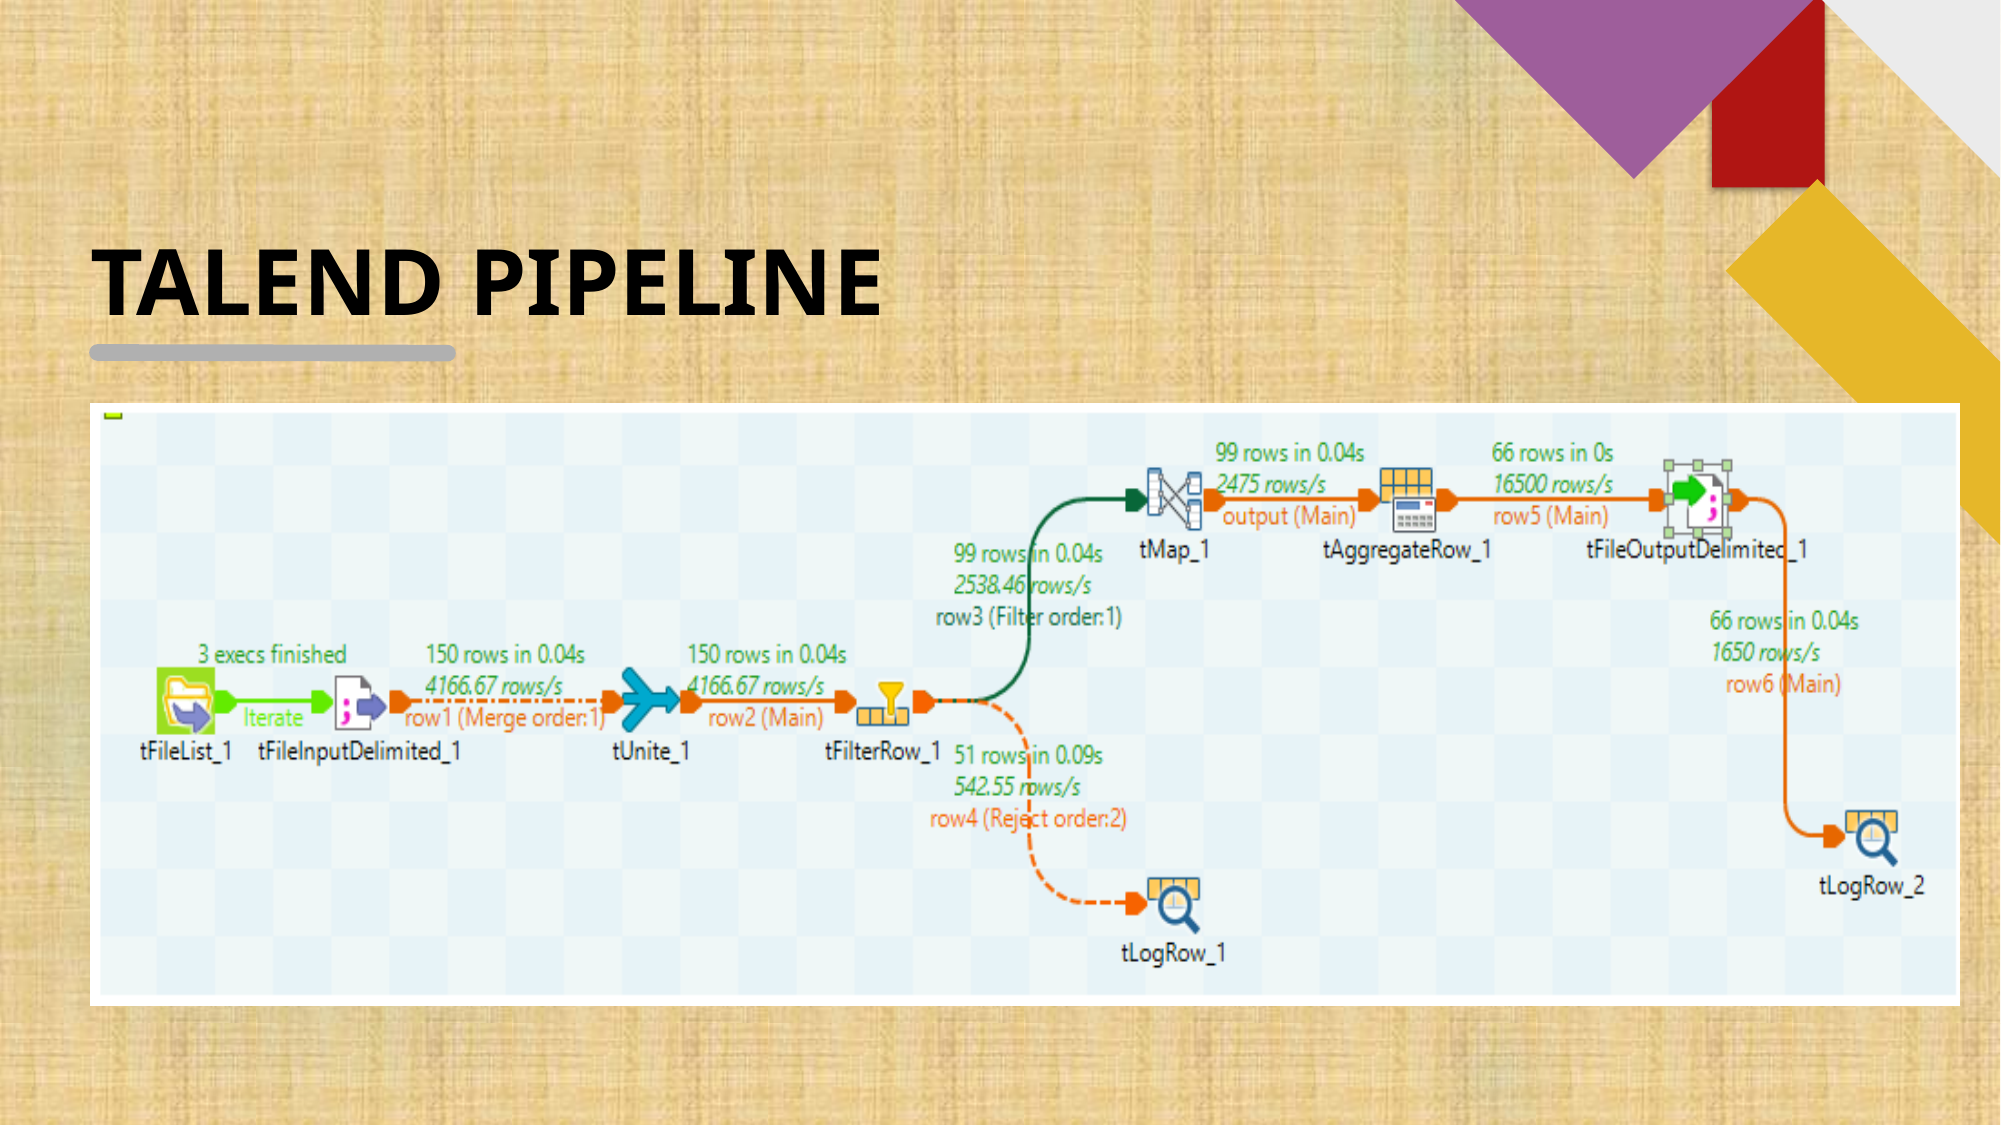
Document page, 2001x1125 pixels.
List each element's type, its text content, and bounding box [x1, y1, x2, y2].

title TALEND PIPELINE [90, 88, 1695, 335]
picture [0, 0, 2001, 1125]
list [89, 403, 1960, 1007]
picture [1825, 4, 2001, 361]
